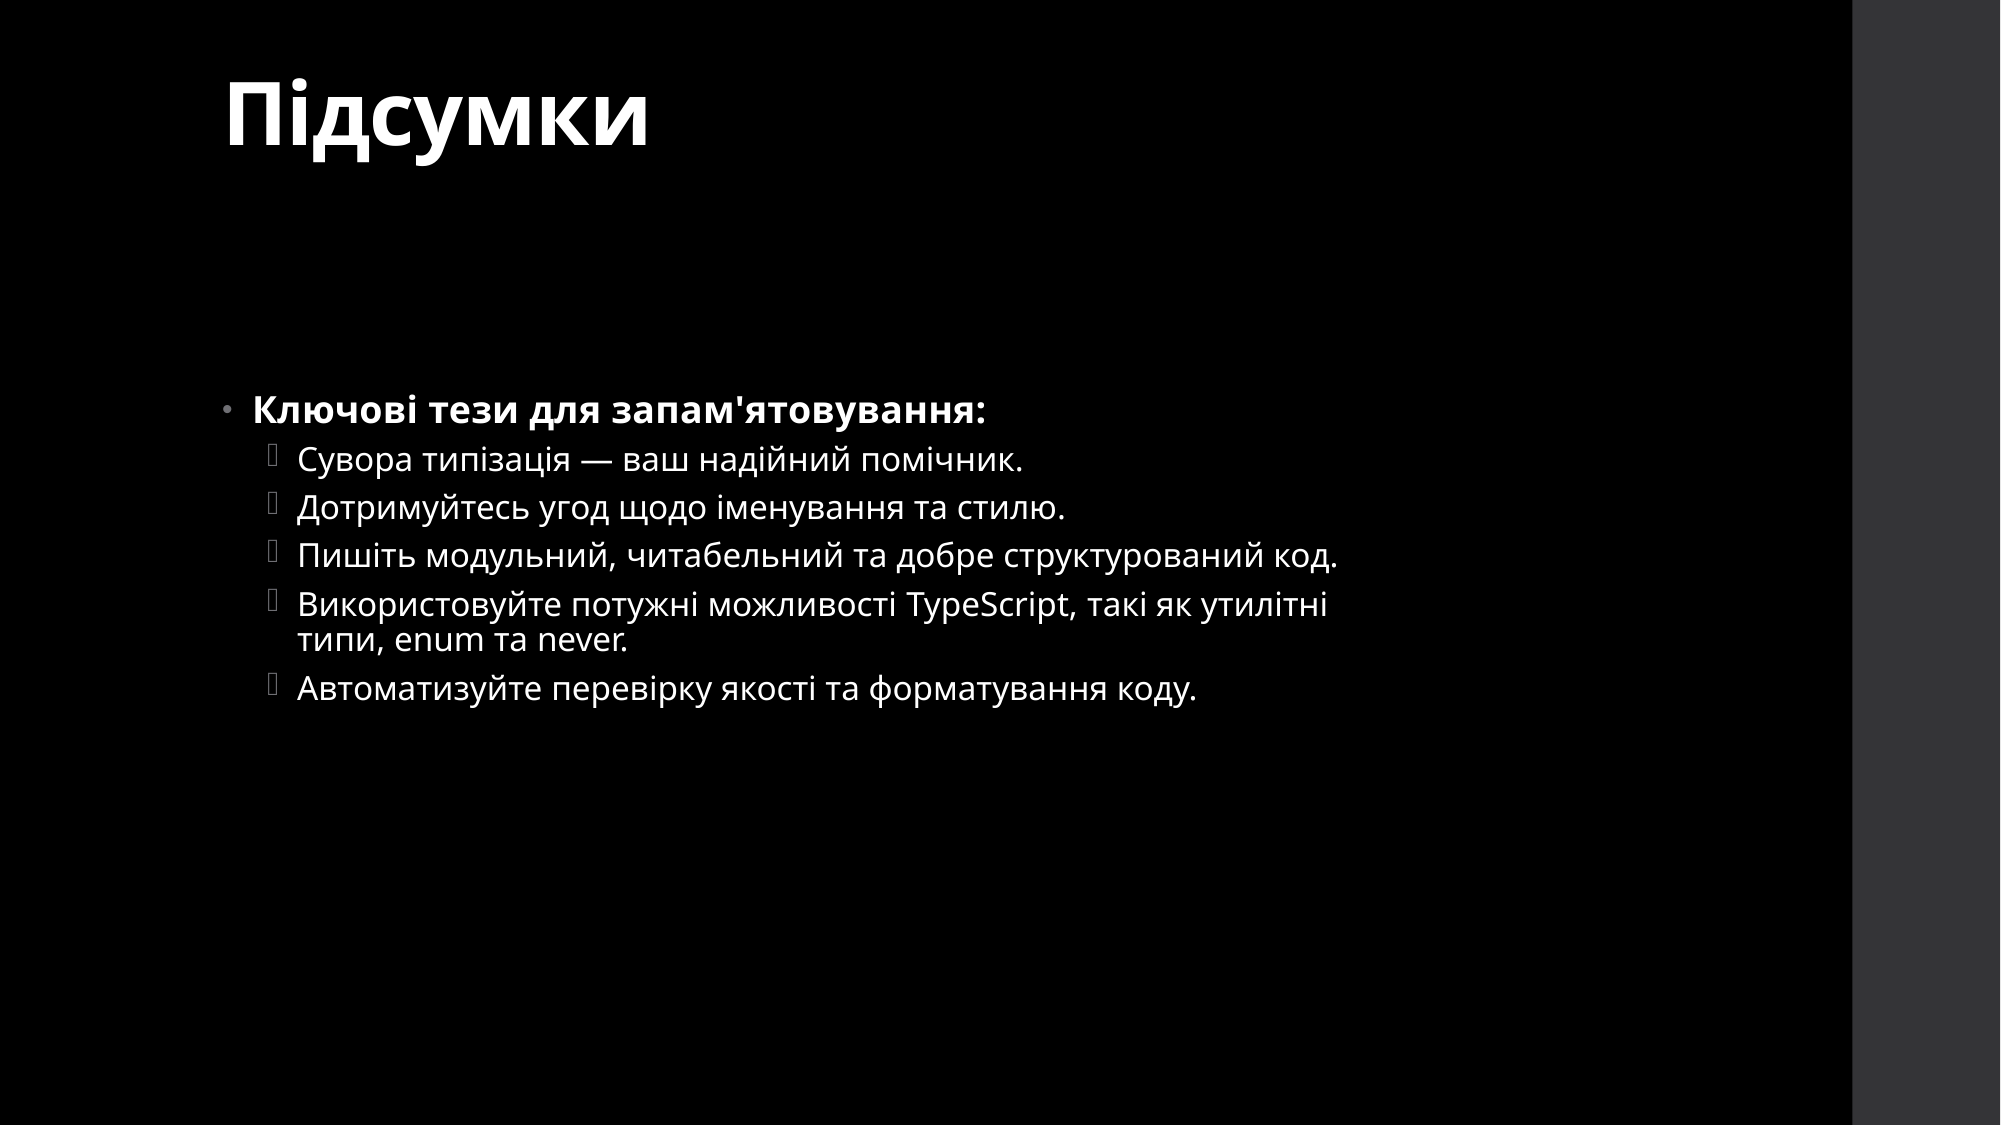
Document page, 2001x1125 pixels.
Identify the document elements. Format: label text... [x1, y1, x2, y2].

title Підсумки [206, 60, 1797, 278]
list Ключові тези для запам'ятовування: Сувора типізація — ваш надійний помічник. Дотримуйтесь угод щодо іменування та стилю. Пишіть модульний, читабельний та добре структурований код. Використовуйте потужні можливості TypeScript, такі як утилітні типи, enum та never. Автоматизуйте перевірку якості та форматування коду. [206, 381, 1617, 1014]
